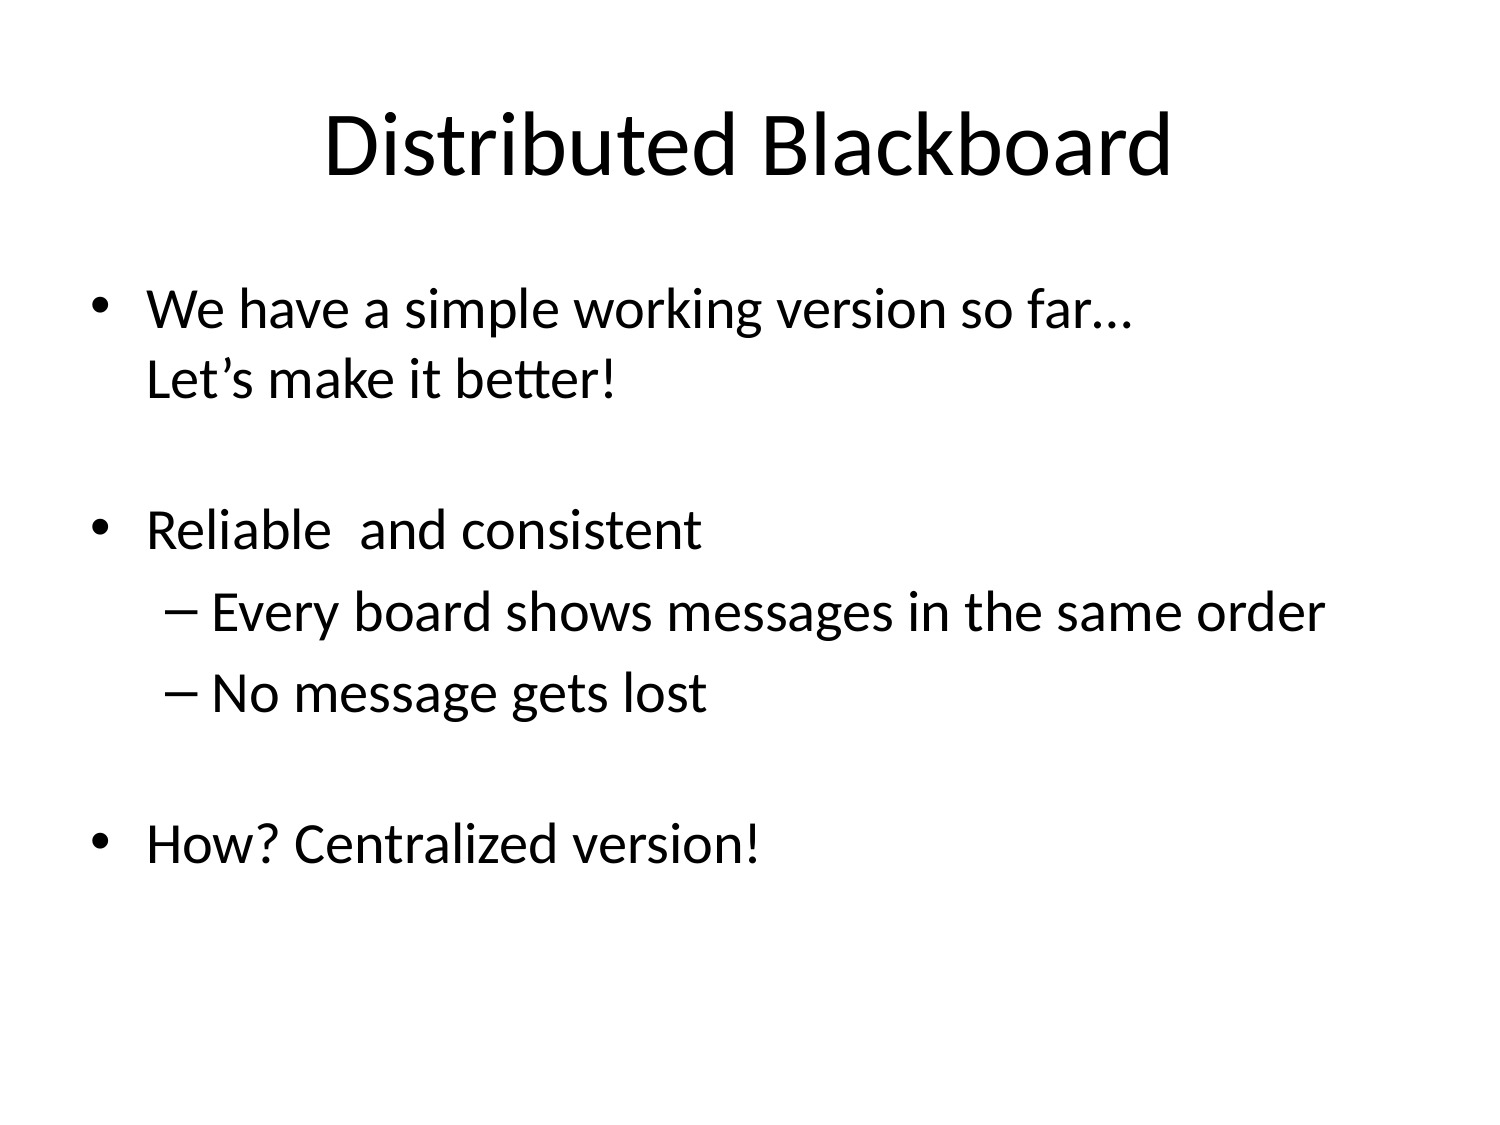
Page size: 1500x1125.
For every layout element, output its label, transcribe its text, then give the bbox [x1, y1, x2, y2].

title Distributed Blackboard [75, 45, 1425, 233]
list We have a simple working version so far… Let’s make it better! Reliable and consistent Every board shows messages in the same order No message gets lost How? Centralized version! [75, 262, 1425, 1005]
